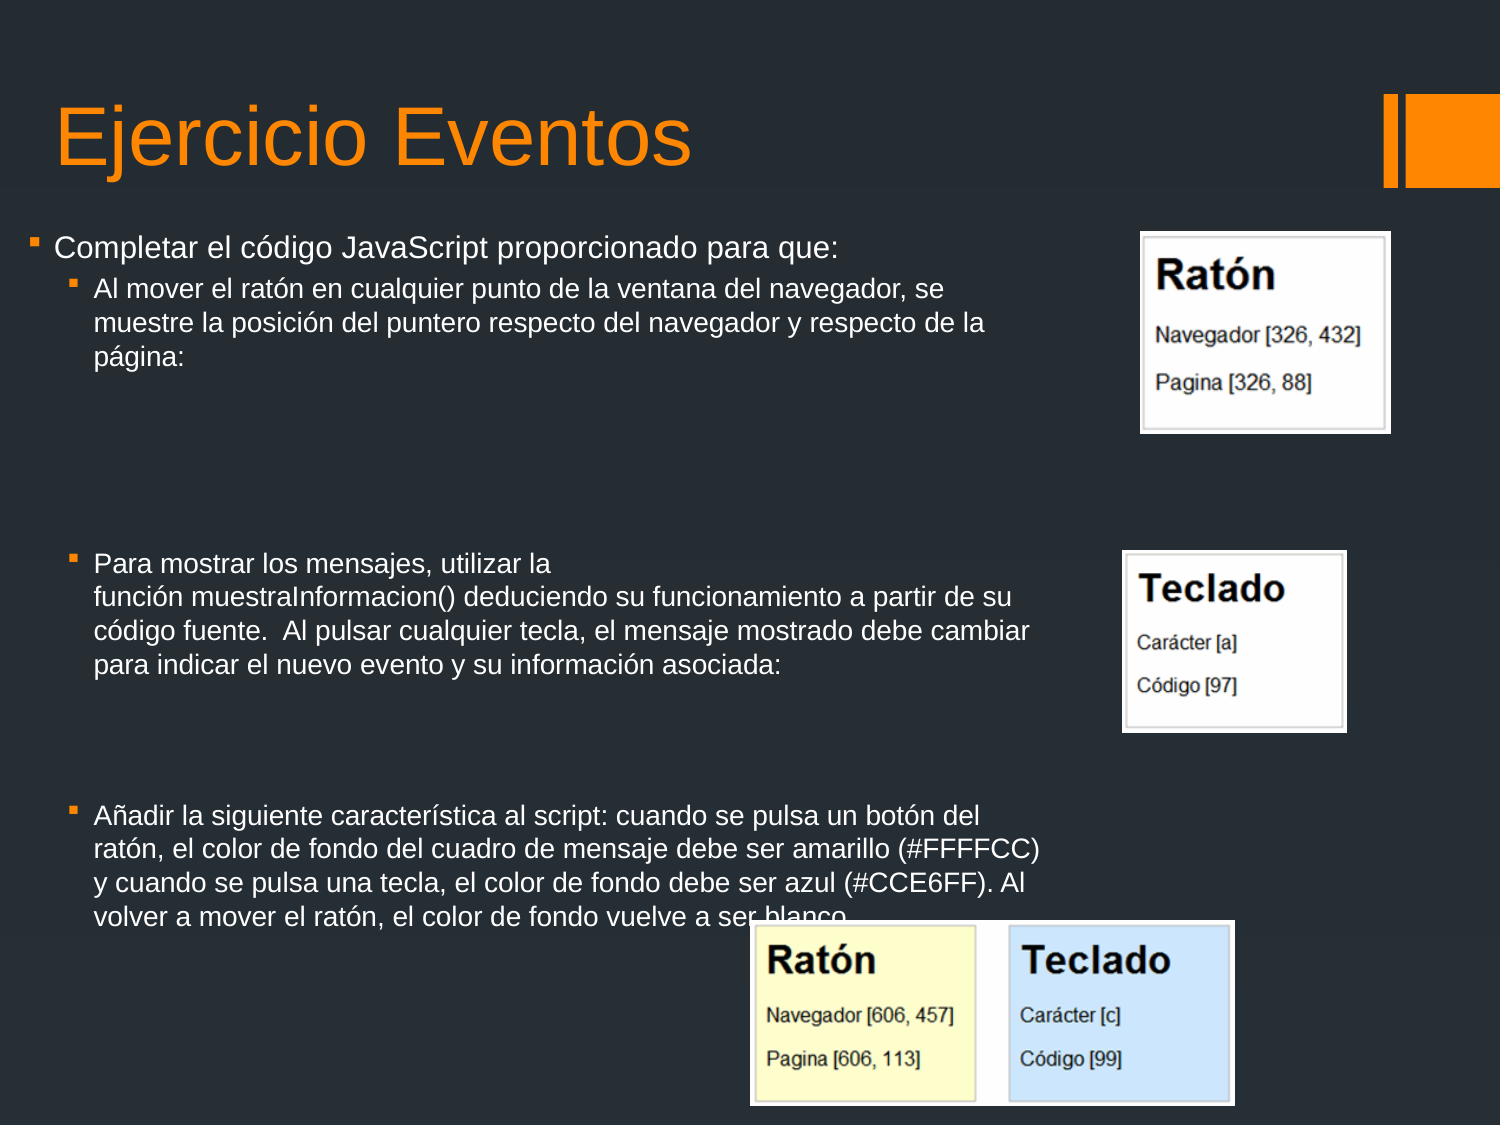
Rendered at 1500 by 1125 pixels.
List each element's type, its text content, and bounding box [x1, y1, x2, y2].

list Completar el código JavaScript proporcionado para que: Al mover el ratón en cualquier punto de la ventana del navegador, se muestre la posición del puntero respecto del navegador y respecto de la página: Para mostrar los mensajes, utilizar la función muestraInformacion() deduciendo su funcionamiento a partir de su código fuente. Al pulsar cualquier tecla, el mensaje mostrado debe cambiar para indicar el nuevo evento y su información asociada: Añadir la siguiente característica al script: cuando se pulsa un botón del ratón, el color de fondo del cuadro de mensaje debe ser amarillo (#FFFFCC) y cuando se pulsa una tecla, el color de fondo debe ser azul (#CCE6FF). Al volver a mover el ratón, el color de fondo vuelve a ser blanco. [5, 219, 1058, 965]
title Ejercicio Eventos [39, 0, 1240, 190]
picture [1139, 231, 1391, 435]
picture [1121, 550, 1347, 733]
picture [749, 920, 1235, 1107]
